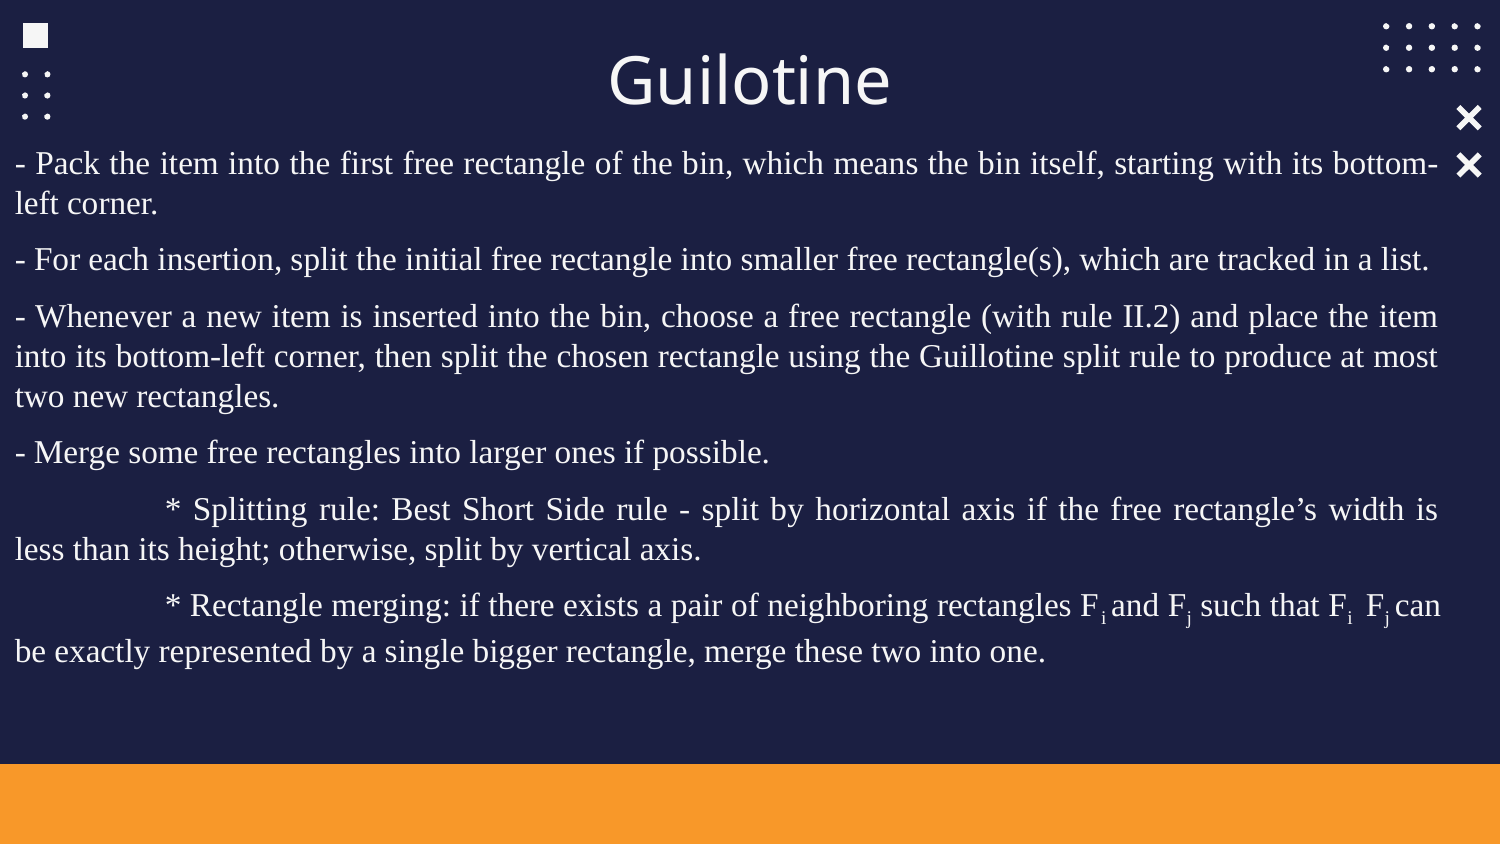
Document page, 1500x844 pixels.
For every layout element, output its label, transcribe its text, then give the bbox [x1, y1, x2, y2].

title Guilotine [116, 22, 1383, 117]
text_box - Pack the item into the first free rectangle of the bin, which means the bin itself, starting with its bottom-left corner. - For each insertion, split the initial free rectangle into smaller free rectangle(s), which are tracked in a list. - Whenever a new item is inserted into the bin, choose a free rectangle (with rule II.2) and place the item into its bottom-left corner, then split the chosen rectangle using the Guillotine split rule to produce at most two new rectangles. - Merge some free rectangles into larger ones if possible. * Splitting rule: Best Short Side rule - split by horizontal axis if the free rectangle’s width is less than its height; otherwise, split by vertical axis. * Rectangle merging: if there exists a pair of neighboring rectangles Fi and Fj such that Fi Fj can be exactly represented by a single bigger rectangle, merge these two into one. [0, 133, 1456, 733]
